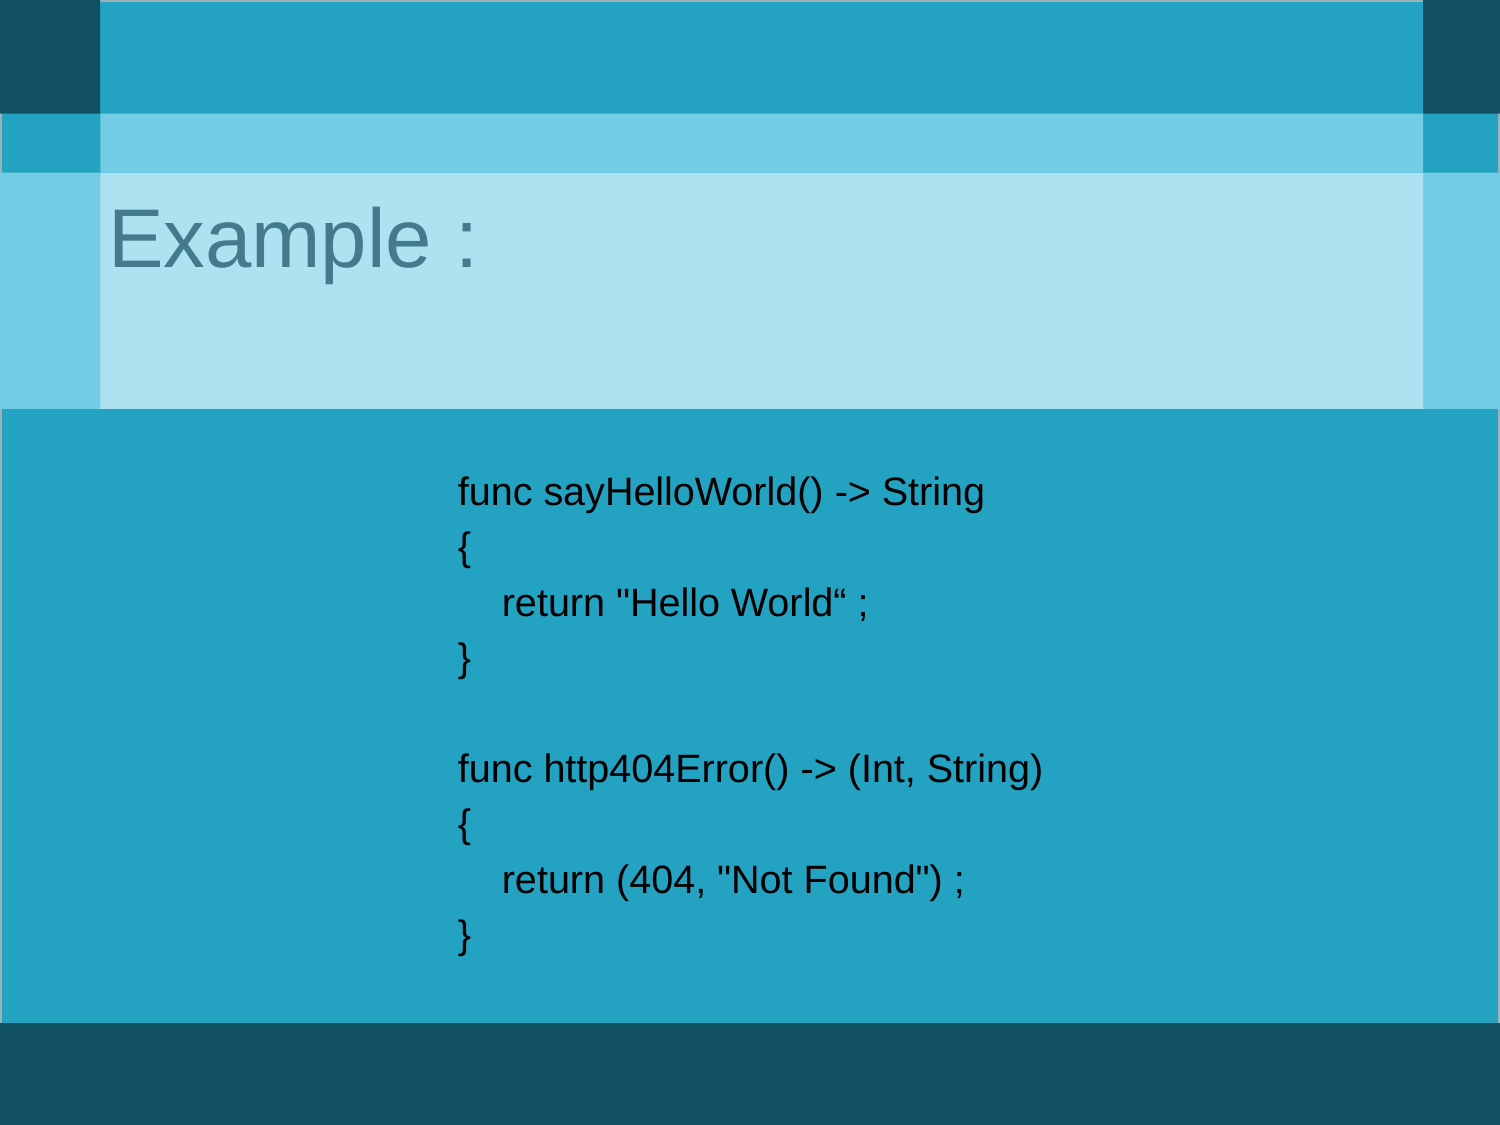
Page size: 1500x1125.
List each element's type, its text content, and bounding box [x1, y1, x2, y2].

list func sayHelloWorld() -> String { return "Hello World“ ; } func http404Error() -> (Int, String) { return (404, "Not Found") ; } [442, 402, 1500, 970]
title Example : [93, 176, 1459, 402]
